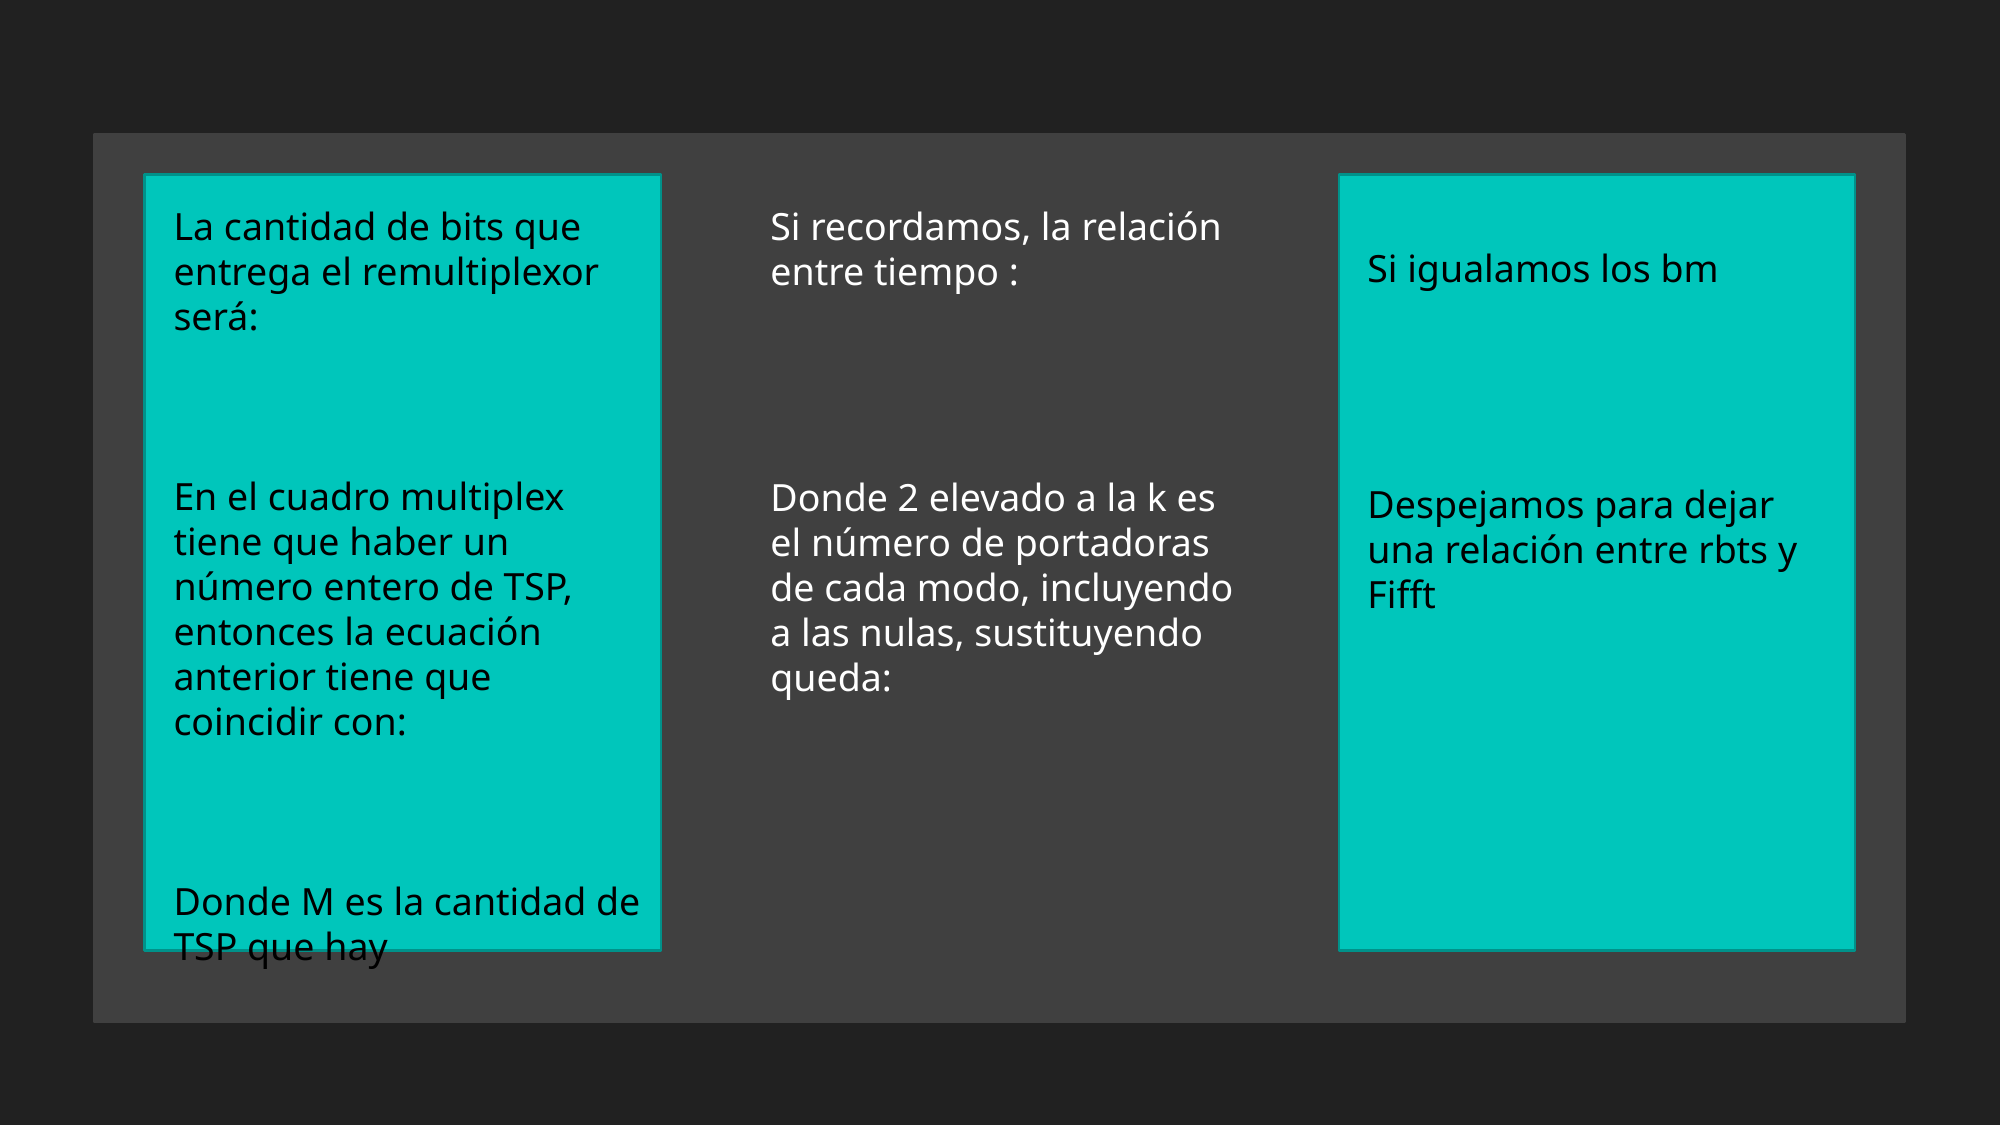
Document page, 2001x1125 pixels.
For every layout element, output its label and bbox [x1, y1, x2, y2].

text_box [93, 133, 1906, 1023]
text_box [143, 173, 662, 952]
text_box [1338, 173, 1856, 952]
